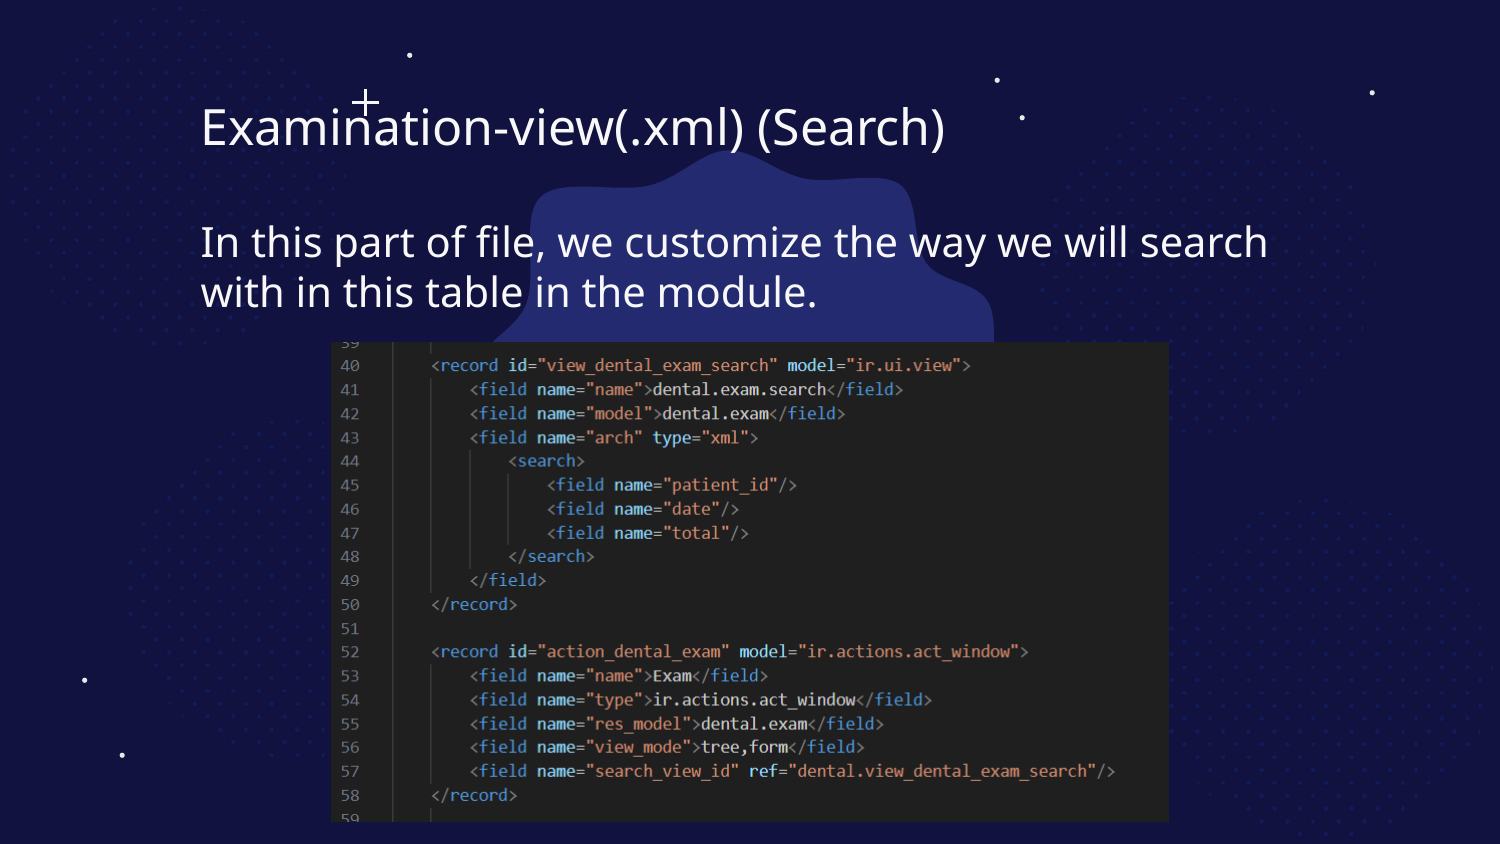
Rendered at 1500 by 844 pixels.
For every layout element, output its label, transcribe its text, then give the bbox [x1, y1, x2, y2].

picture [0, 0, 1499, 844]
text_box Examination-view(.xml) (Search) In this part of file, we customize the way we will search with in this table in the module. [185, 88, 1315, 324]
